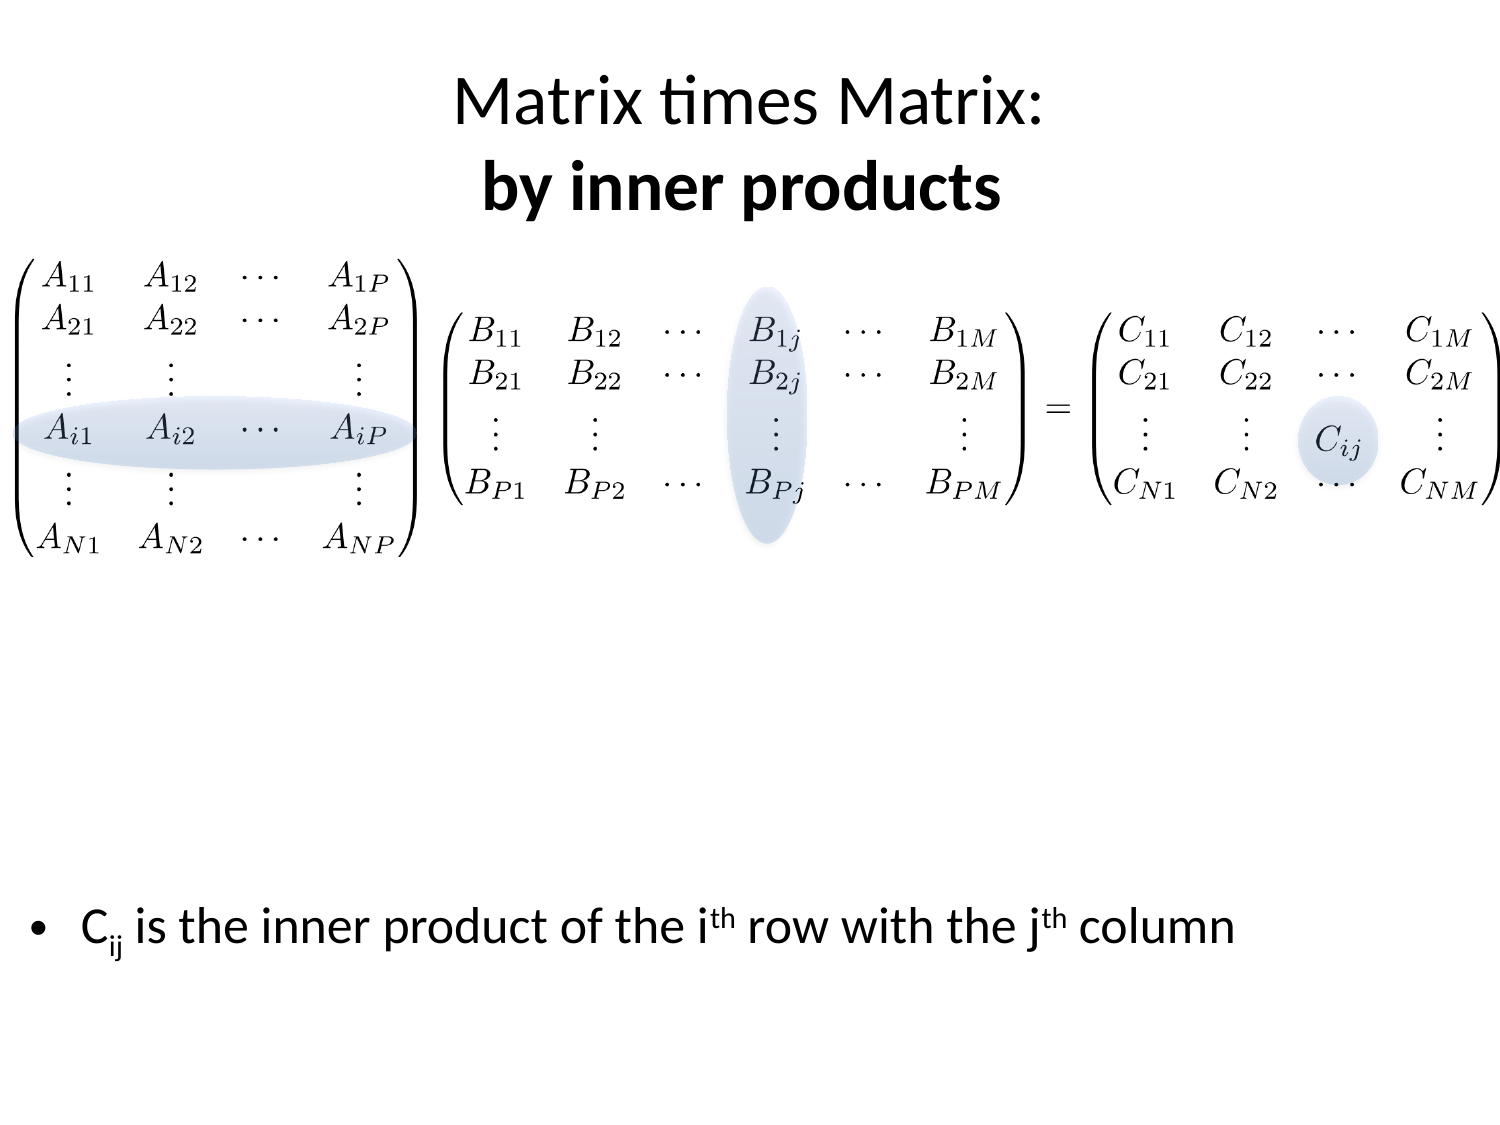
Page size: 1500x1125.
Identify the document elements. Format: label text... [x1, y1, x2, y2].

text_box Cij is the inner product of the ith row with the jth column [14, 884, 1464, 1005]
picture [14, 257, 1500, 558]
title Matrix times Matrix: by inner products [74, 44, 1426, 233]
